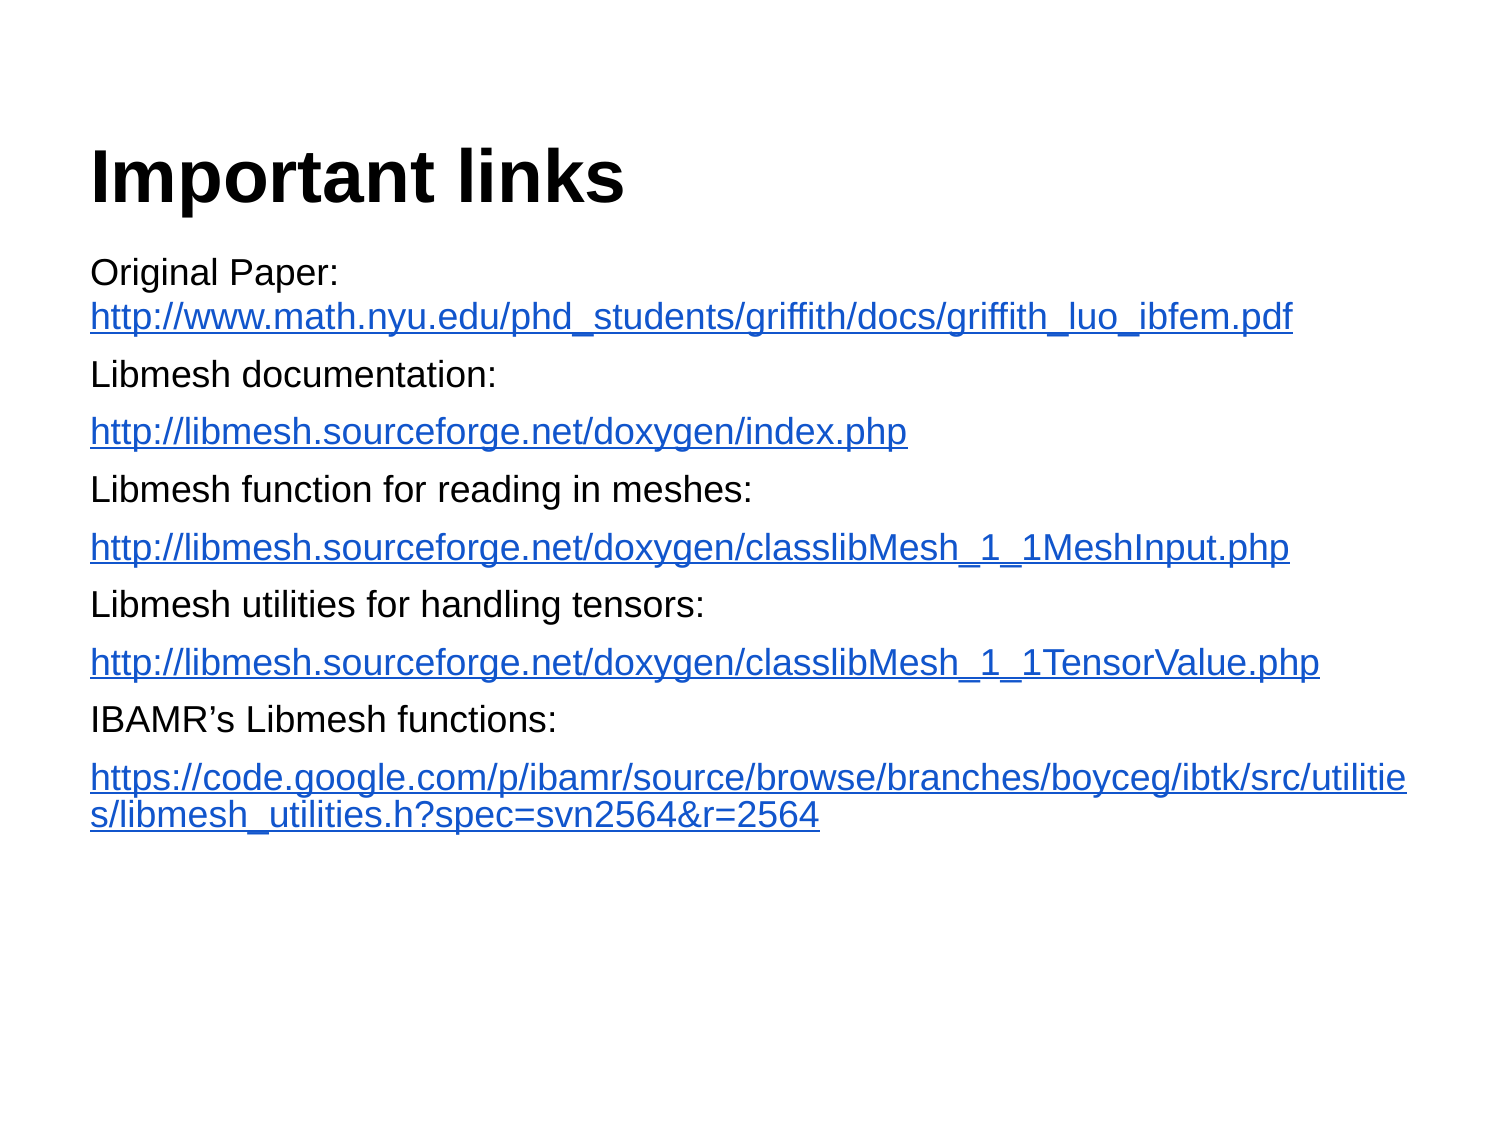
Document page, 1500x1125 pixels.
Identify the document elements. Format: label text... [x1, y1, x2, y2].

title Important links [75, 45, 1425, 232]
list Original Paper: http://www.math.nyu.edu/phd_students/griffith/docs/griffith_luo_ibfem.pdf Libmesh documentation: http://libmesh.sourceforge.net/doxygen/index.php Libmesh function for reading in meshes: http://libmesh.sourceforge.net/doxygen/classlibMesh_1_1MeshInput.php Libmesh utilities for handling tensors: http://libmesh.sourceforge.net/doxygen/classlibMesh_1_1TensorValue.php IBAMR’s Libmesh functions: https://code.google.com/p/ibamr/source/browse/branches/boyceg/ibtk/src/utilities/libmesh_utilities.h?spec=svn2564&r=2564 [75, 232, 1425, 1048]
